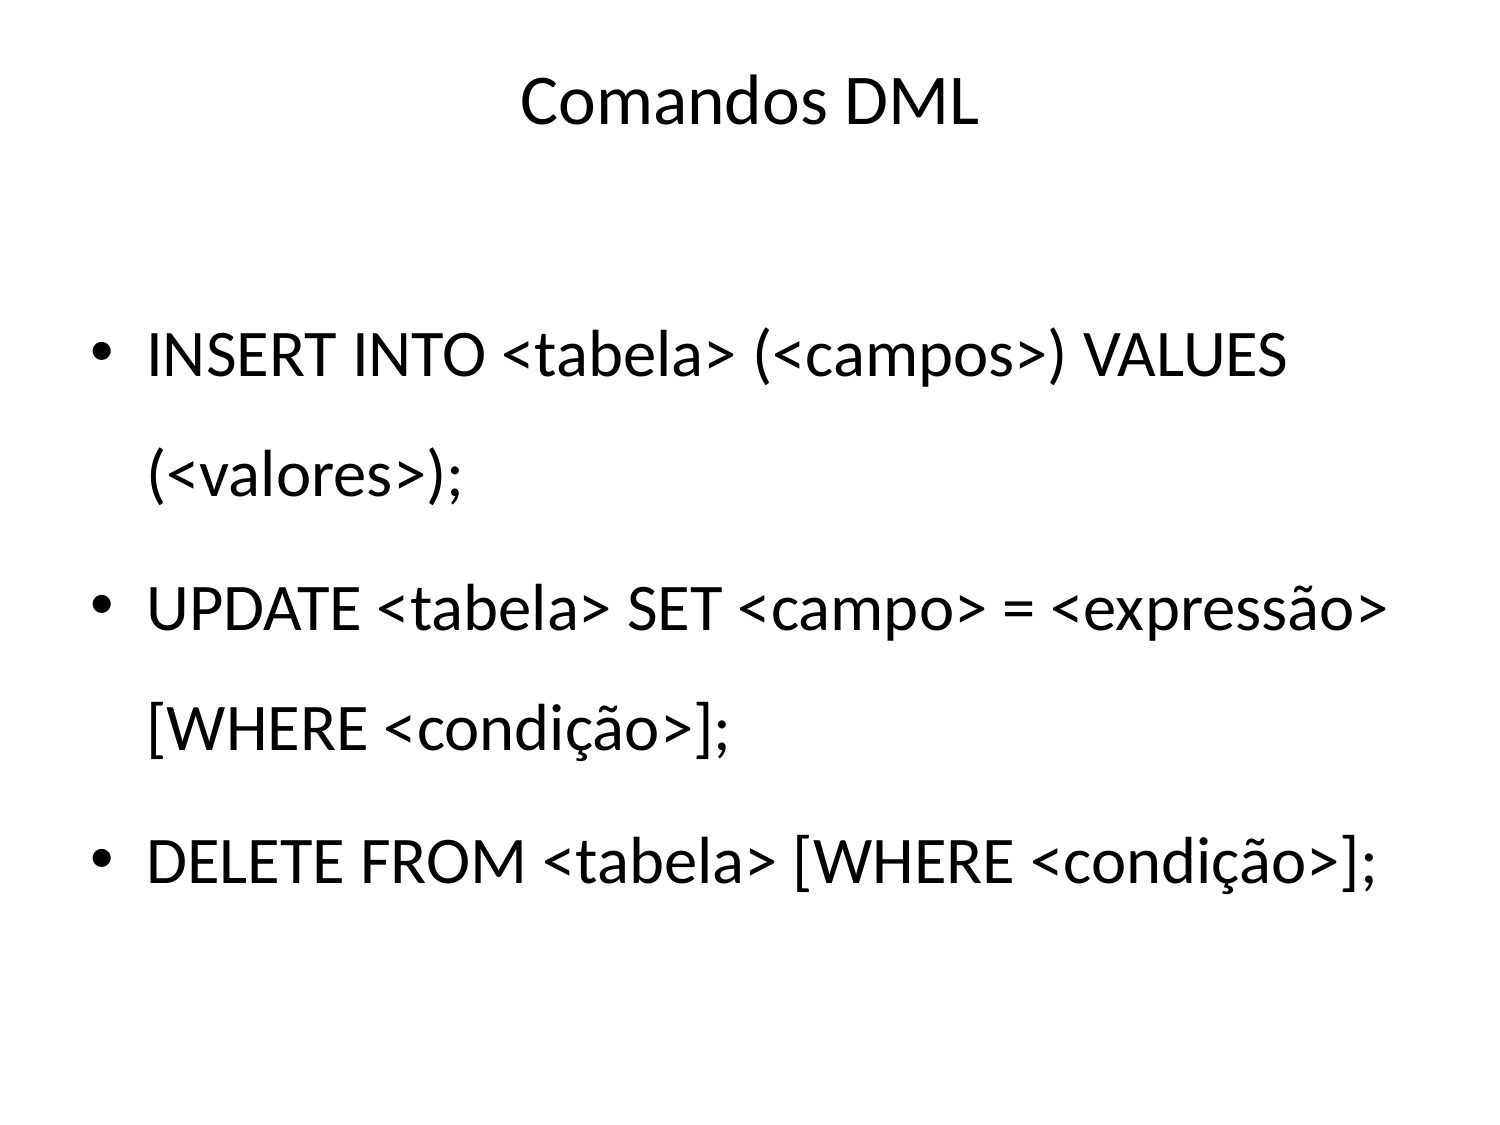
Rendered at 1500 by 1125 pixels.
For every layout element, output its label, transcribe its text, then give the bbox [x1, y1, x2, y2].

title Comandos DML [75, 45, 1425, 233]
list INSERT INTO <tabela> (<campos>) VALUES (<valores>); UPDATE <tabela> SET <campo> = <expressão> [WHERE <condição>]; DELETE FROM <tabela> [WHERE <condição>]; [75, 262, 1425, 1005]
